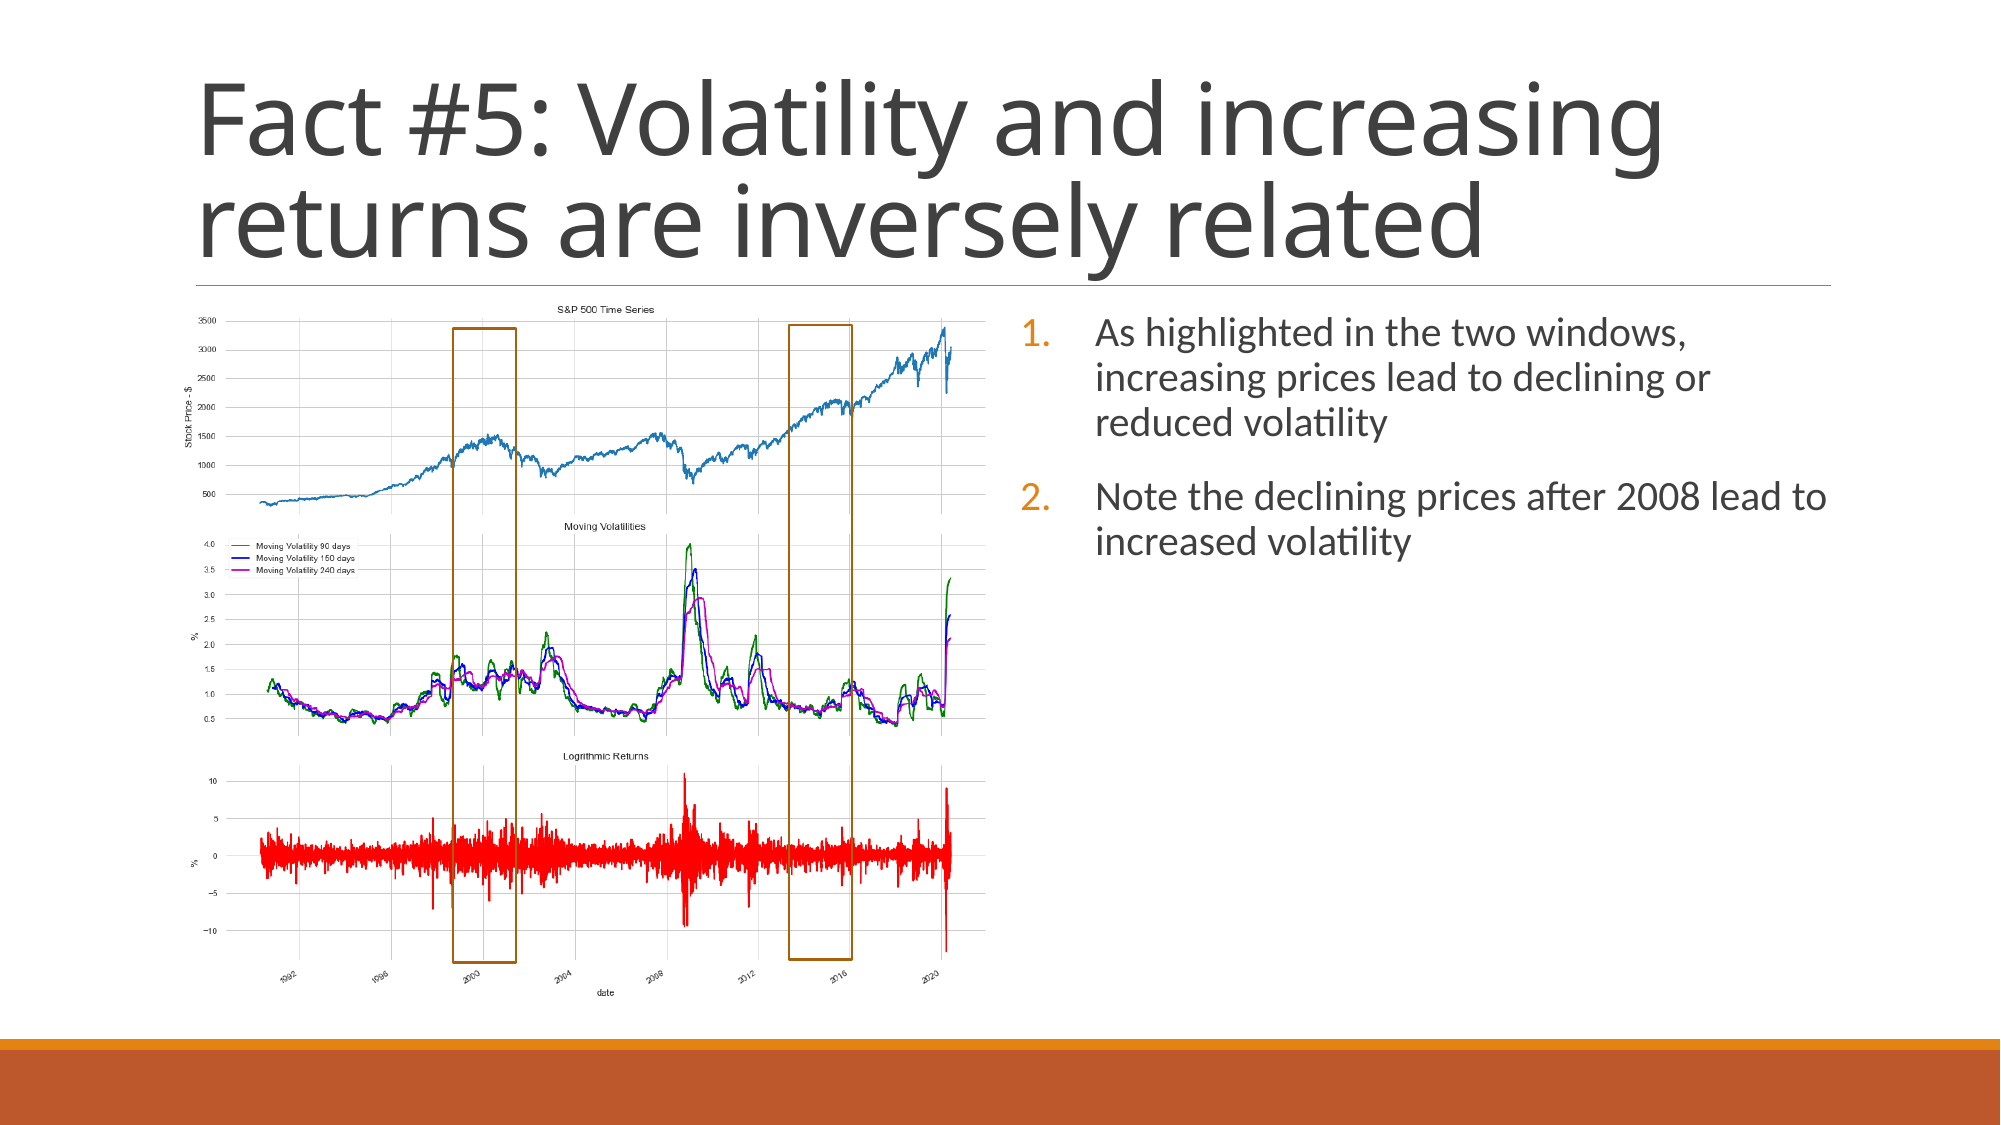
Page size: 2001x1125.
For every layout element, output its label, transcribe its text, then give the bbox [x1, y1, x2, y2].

title Fact #5: Volatility and increasing returns are inversely related [180, 47, 1830, 285]
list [179, 299, 991, 517]
picture [179, 518, 991, 1004]
list As highlighted in the two windows, increasing prices lead to declining or reduced volatility Note the declining prices after 2008 lead to increased volatility [1020, 302, 1830, 963]
